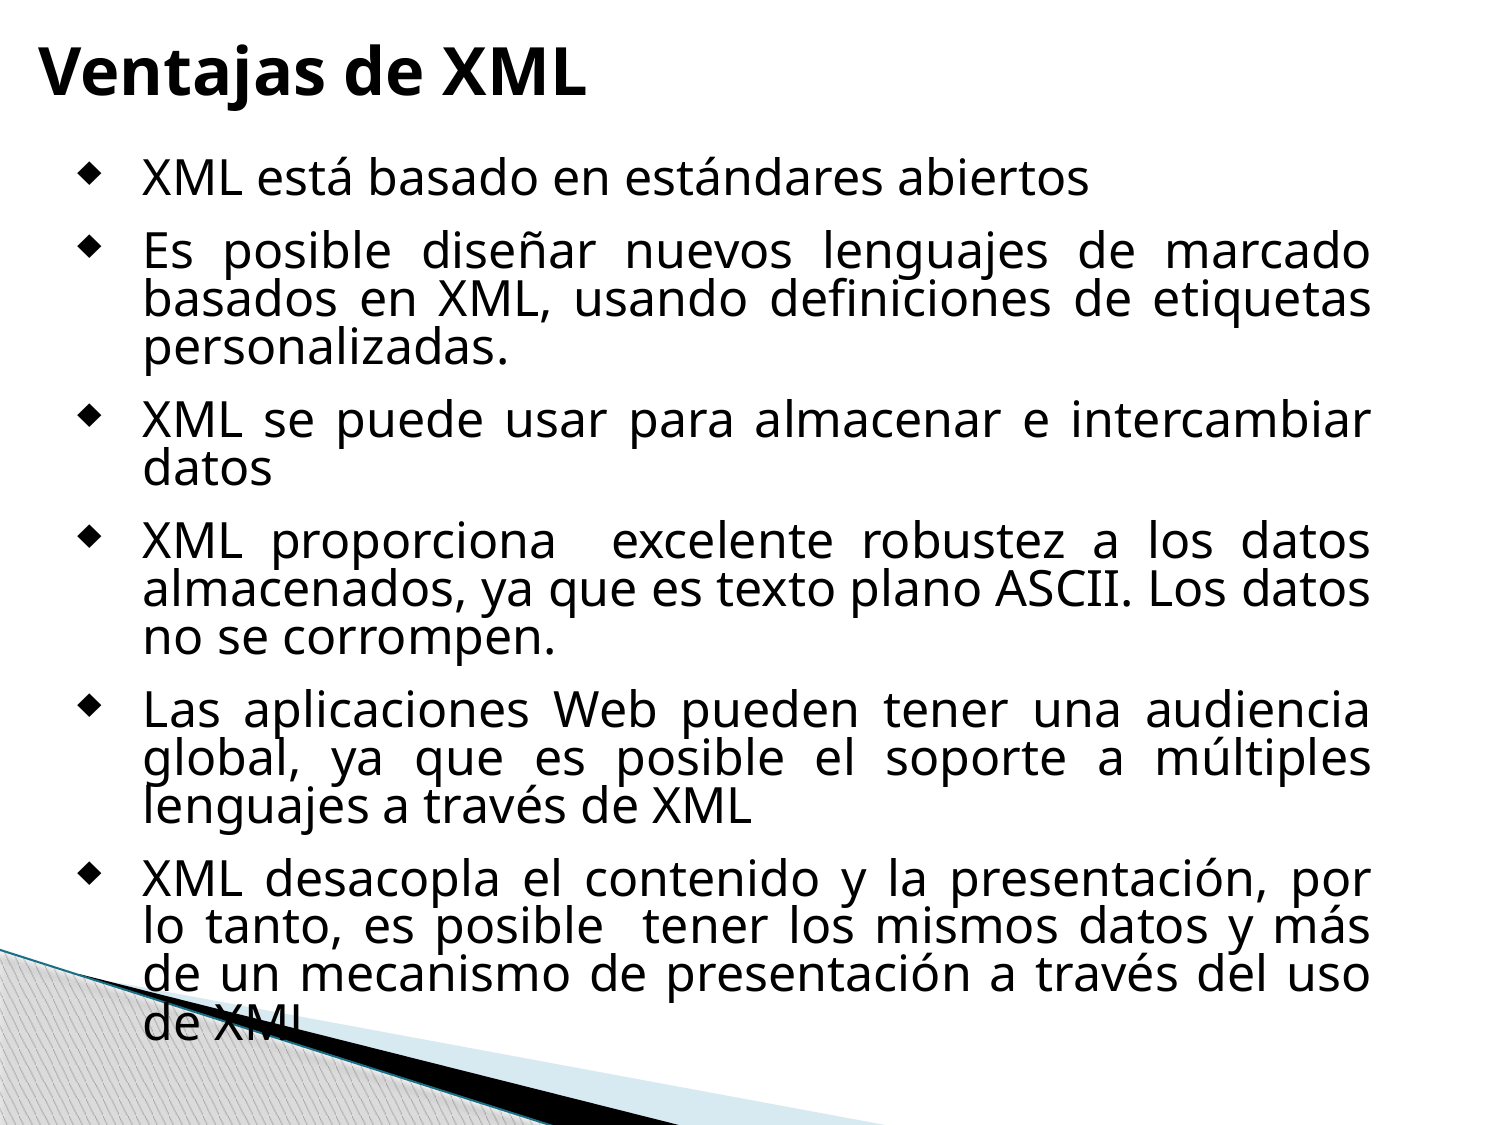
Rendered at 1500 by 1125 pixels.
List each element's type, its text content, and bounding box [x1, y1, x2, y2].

text_box XML está basado en estándares abiertos Es posible diseñar nuevos lenguajes de marcado basados en XML, usando definiciones de etiquetas personalizadas. XML se puede usar para almacenar e intercambiar datos XML proporciona excelente robustez a los datos almacenados, ya que es texto plano ASCII. Los datos no se corrompen. Las aplicaciones Web pueden tener una audiencia global, ya que es posible el soporte a múltiples lenguajes a través de XML XML desacopla el contenido y la presentación, por lo tanto, es posible tener los mismos datos y más de un mecanismo de presentación a través del uso de XML [43, 149, 1388, 1013]
text_box Ventajas de XML [23, 21, 604, 116]
